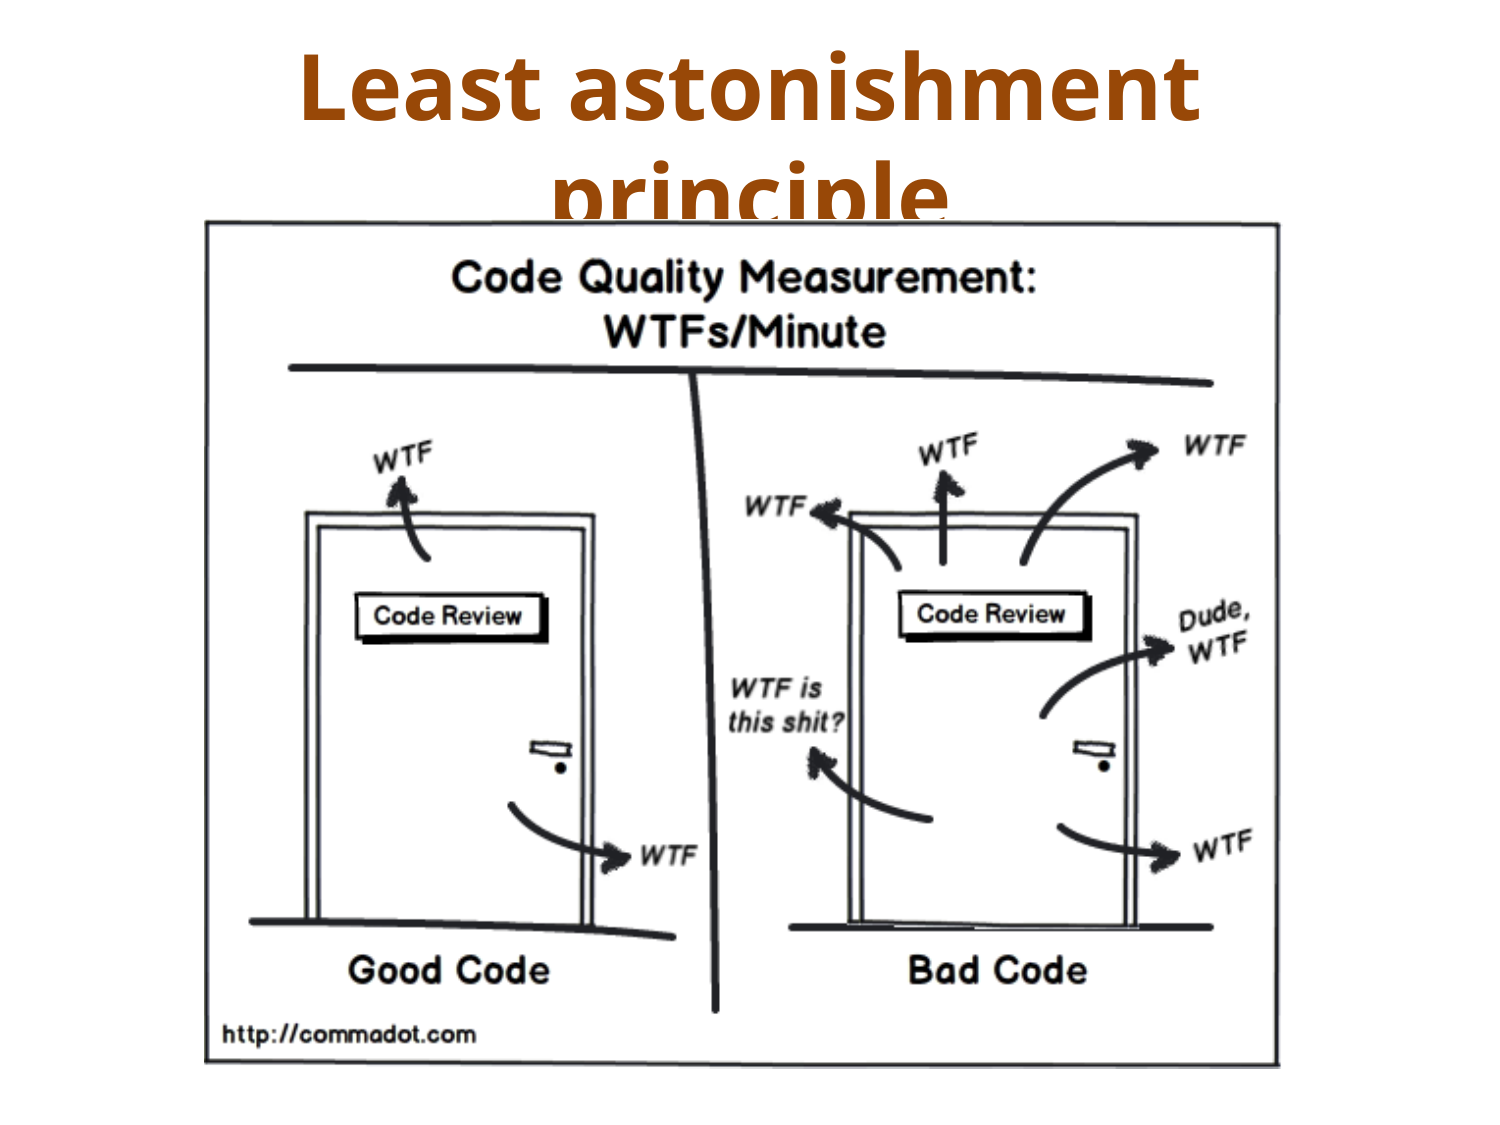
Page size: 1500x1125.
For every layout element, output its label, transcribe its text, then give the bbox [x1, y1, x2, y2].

title Least astonishment principle [75, 45, 1425, 233]
picture [204, 219, 1283, 1069]
